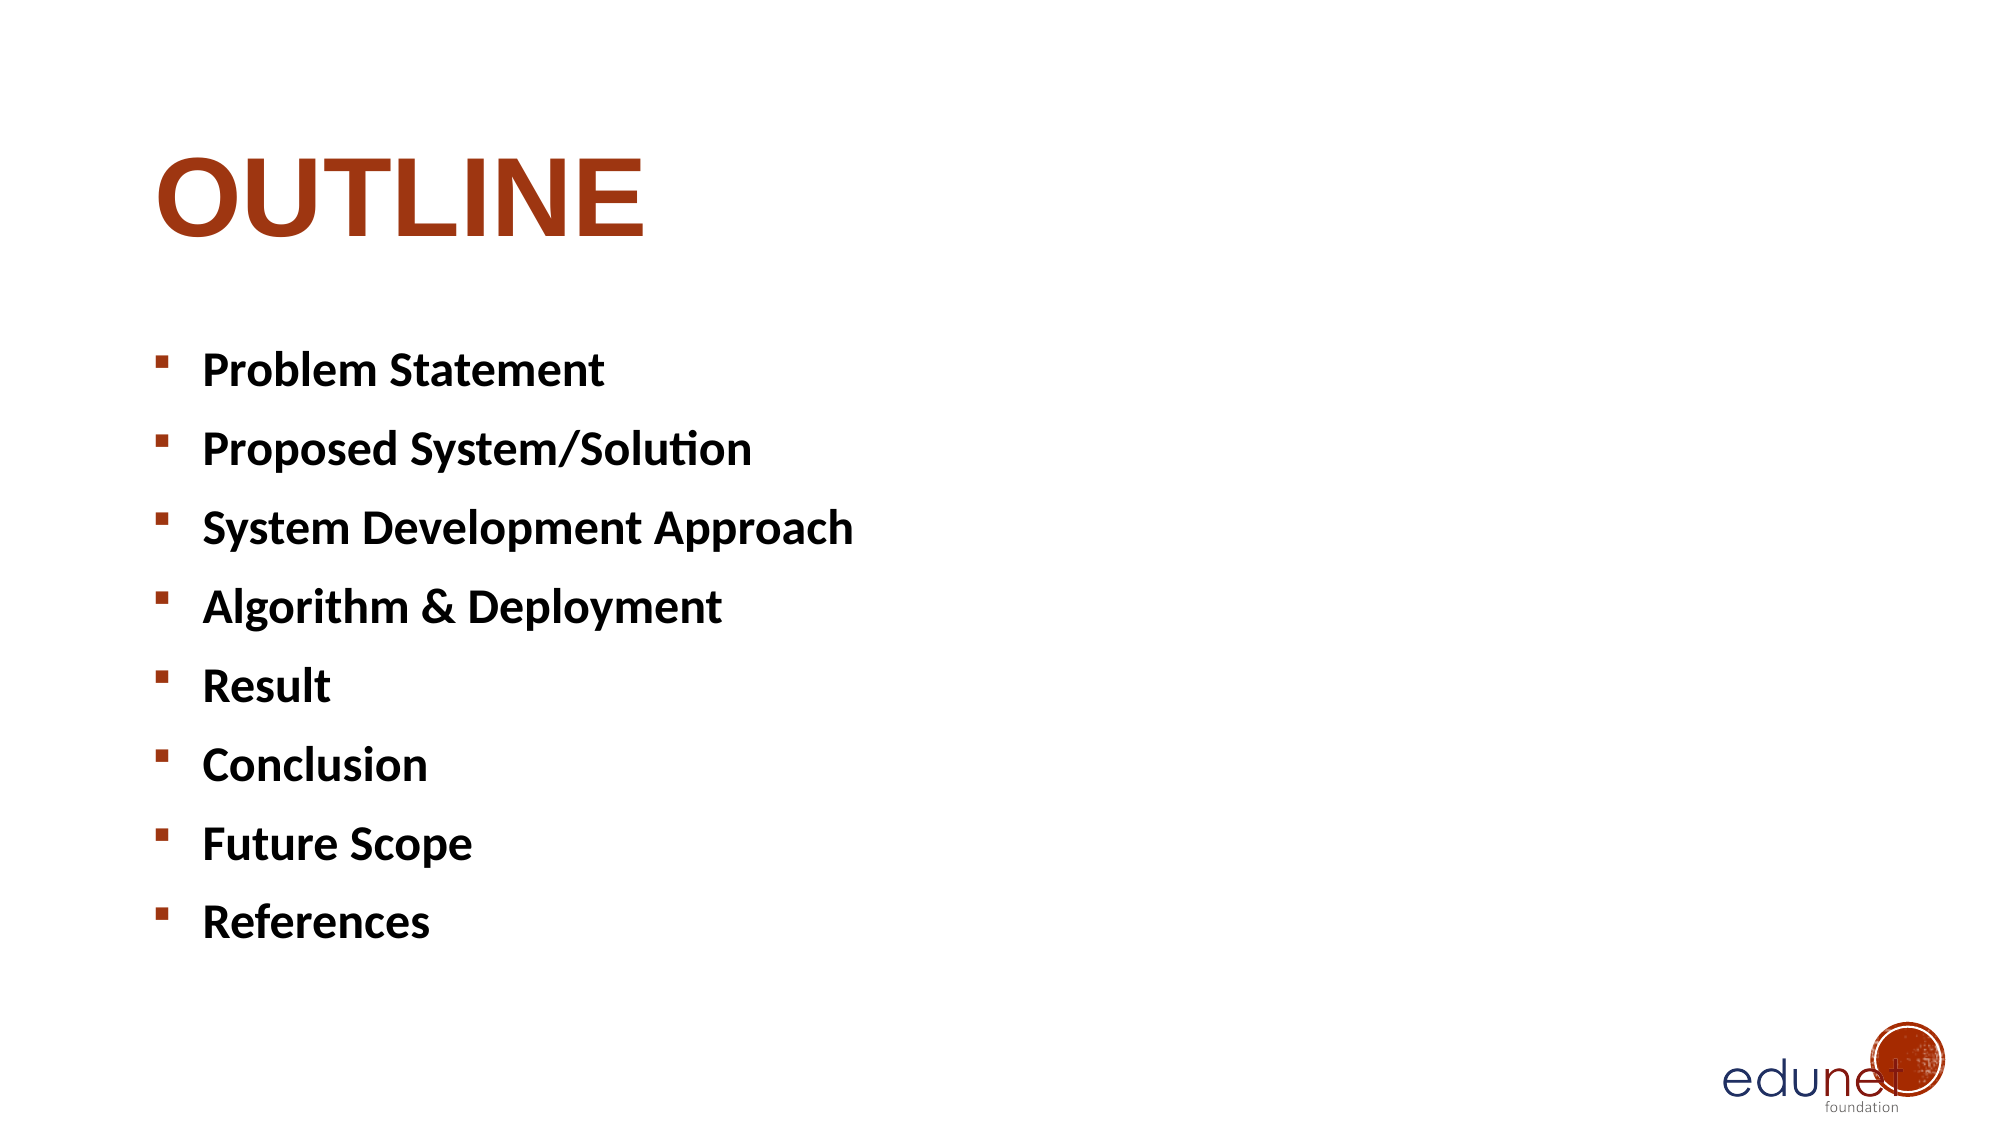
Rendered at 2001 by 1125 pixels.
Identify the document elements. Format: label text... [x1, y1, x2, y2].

title OUTLINE [139, 91, 1865, 265]
list Problem Statement Proposed System/Solution System Development Approach Algorithm & Deployment Result Conclusion Future Scope References [137, 265, 1945, 1125]
